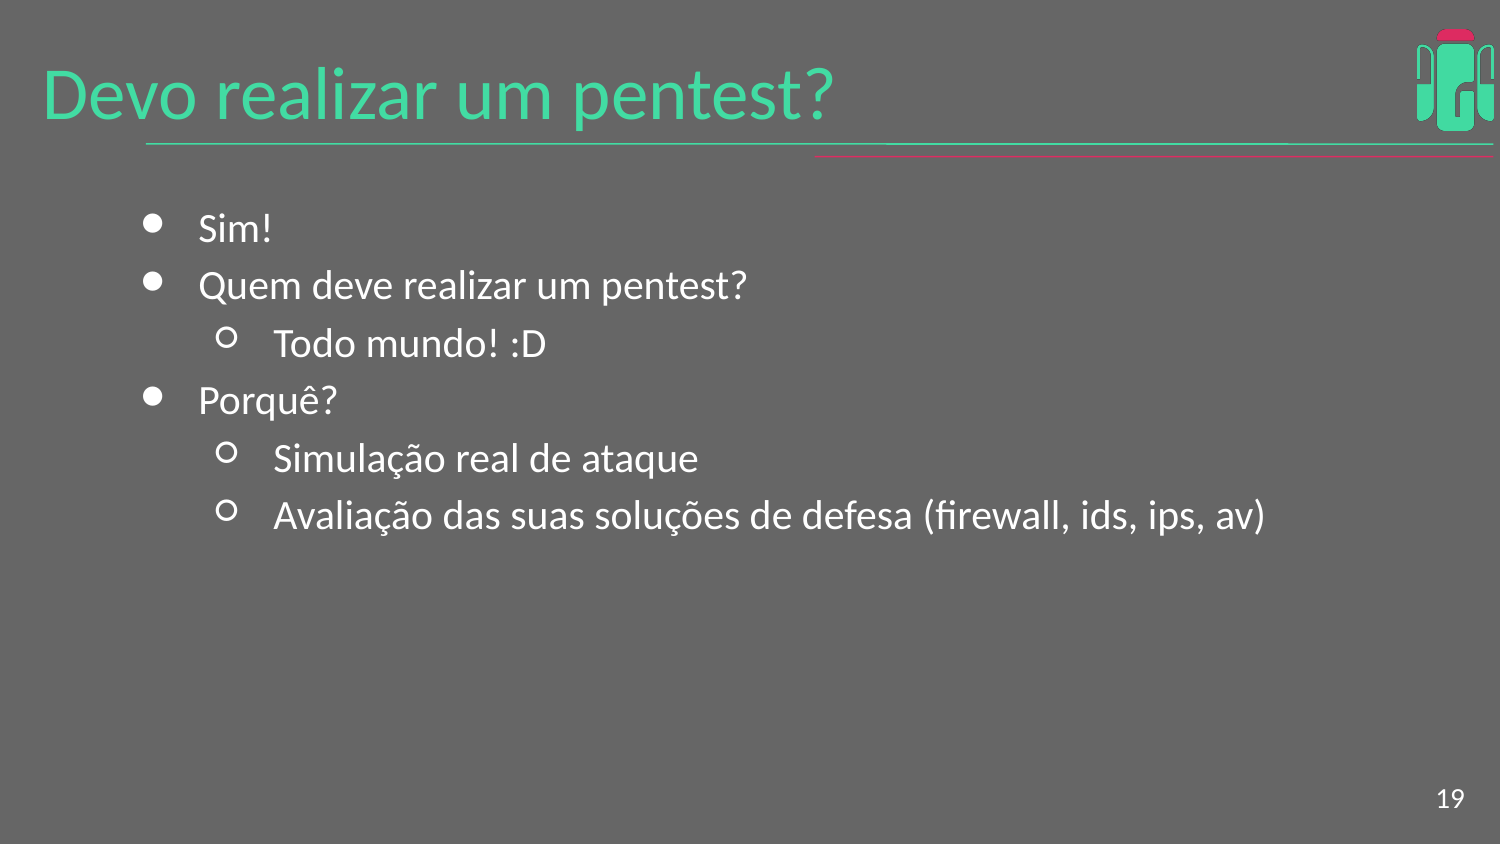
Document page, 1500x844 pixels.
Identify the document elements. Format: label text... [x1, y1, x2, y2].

text_box Sim! Quem deve realizar um pentest? Todo mundo! :D Porquê? Simulação real de ataque Avaliação das suas soluções de defesa (firewall, ids, ips, av) [108, 177, 1382, 778]
text_box Devo realizar um pentest? [27, 29, 1374, 131]
picture [1417, 29, 1494, 131]
text_box <number> [1389, 764, 1480, 830]
